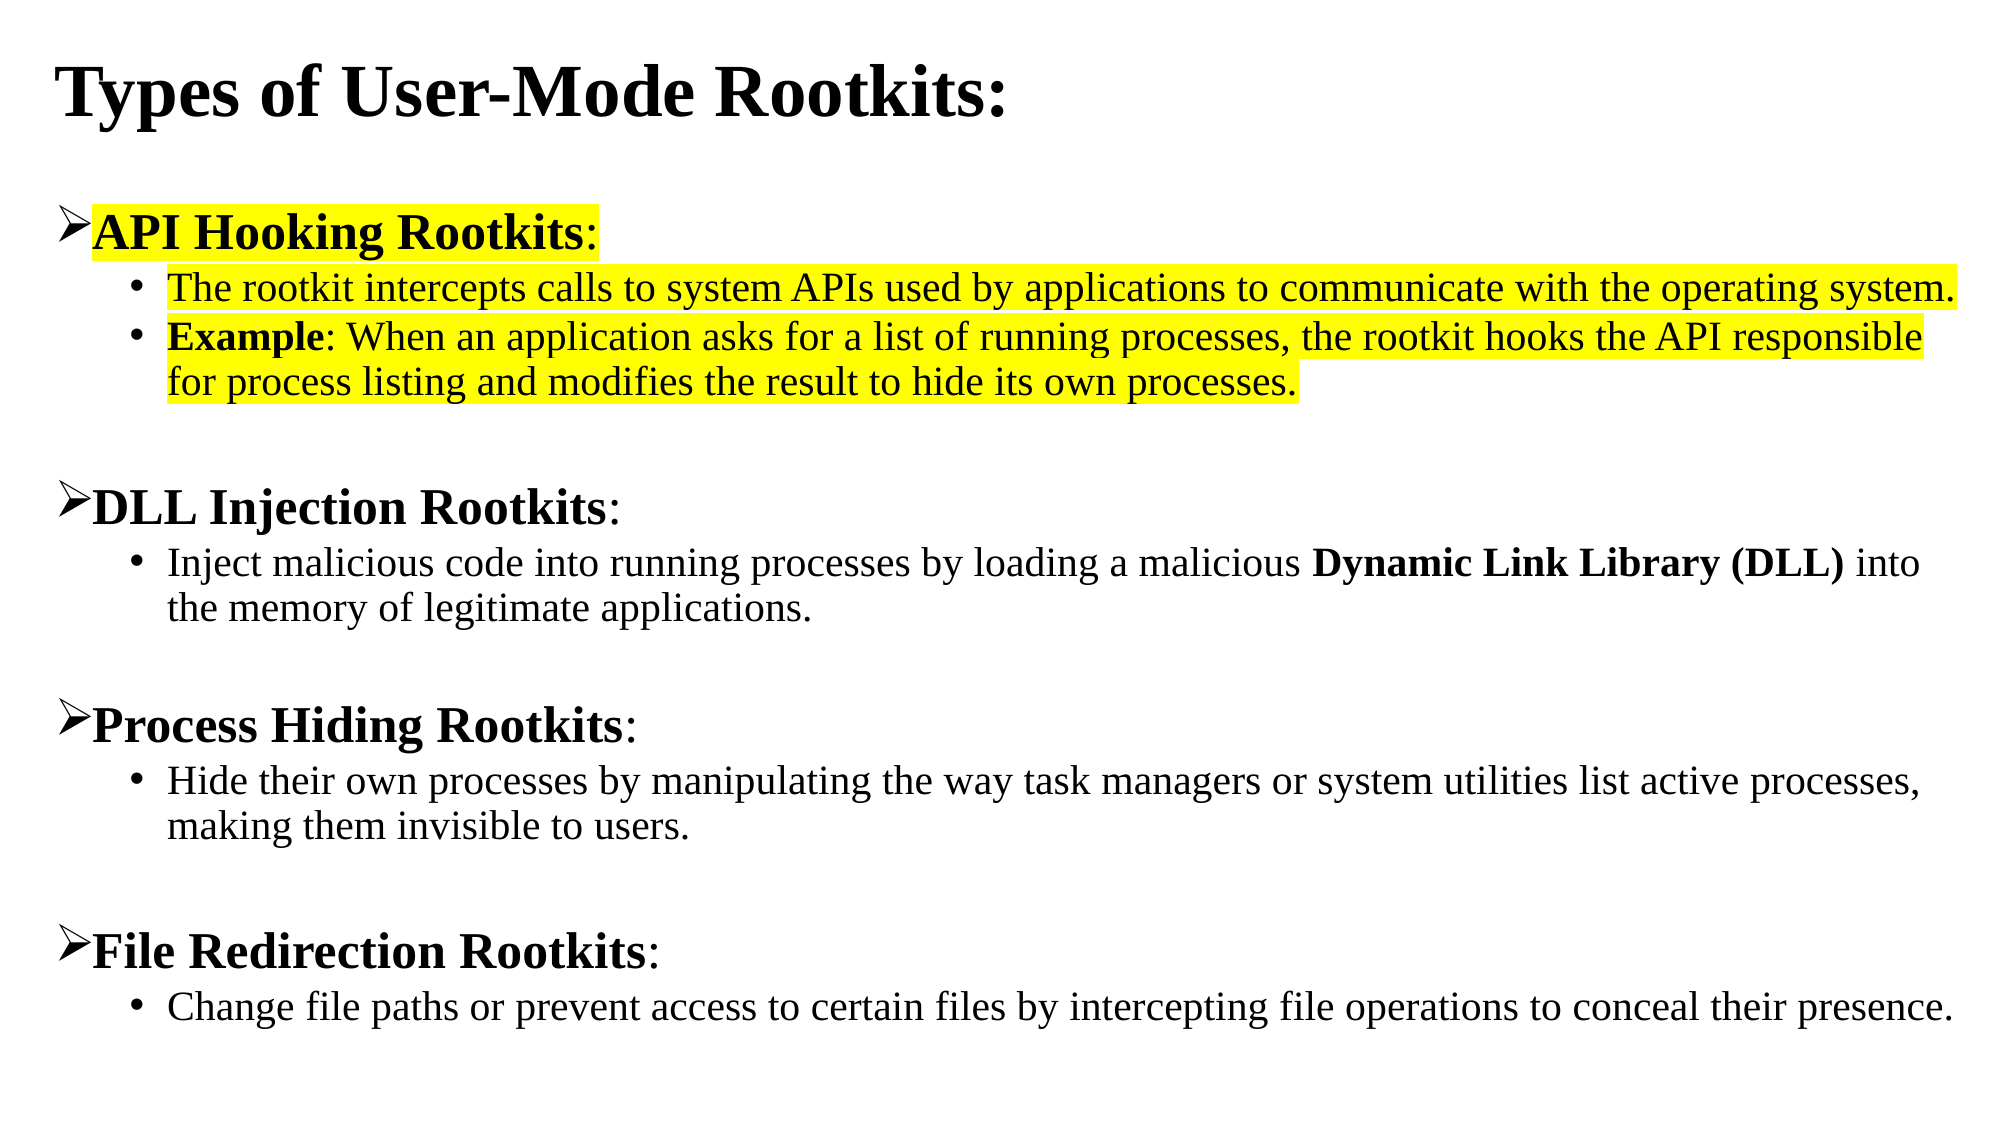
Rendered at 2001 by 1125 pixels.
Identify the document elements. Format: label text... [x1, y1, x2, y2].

list Types of User-Mode Rootkits: API Hooking Rootkits: The rootkit intercepts calls to system APIs used by applications to communicate with the operating system. Example: When an application asks for a list of running processes, the rootkit hooks the API responsible for process listing and modifies the result to hide its own processes. DLL Injection Rootkits: Inject malicious code into running processes by loading a malicious Dynamic Link Library (DLL) into the memory of legitimate applications. Process Hiding Rootkits: Hide their own processes by manipulating the way task managers or system utilities list active processes, making them invisible to users. File Redirection Rootkits: Change file paths or prevent access to certain files by intercepting file operations to conceal their presence. [39, 44, 1981, 1102]
